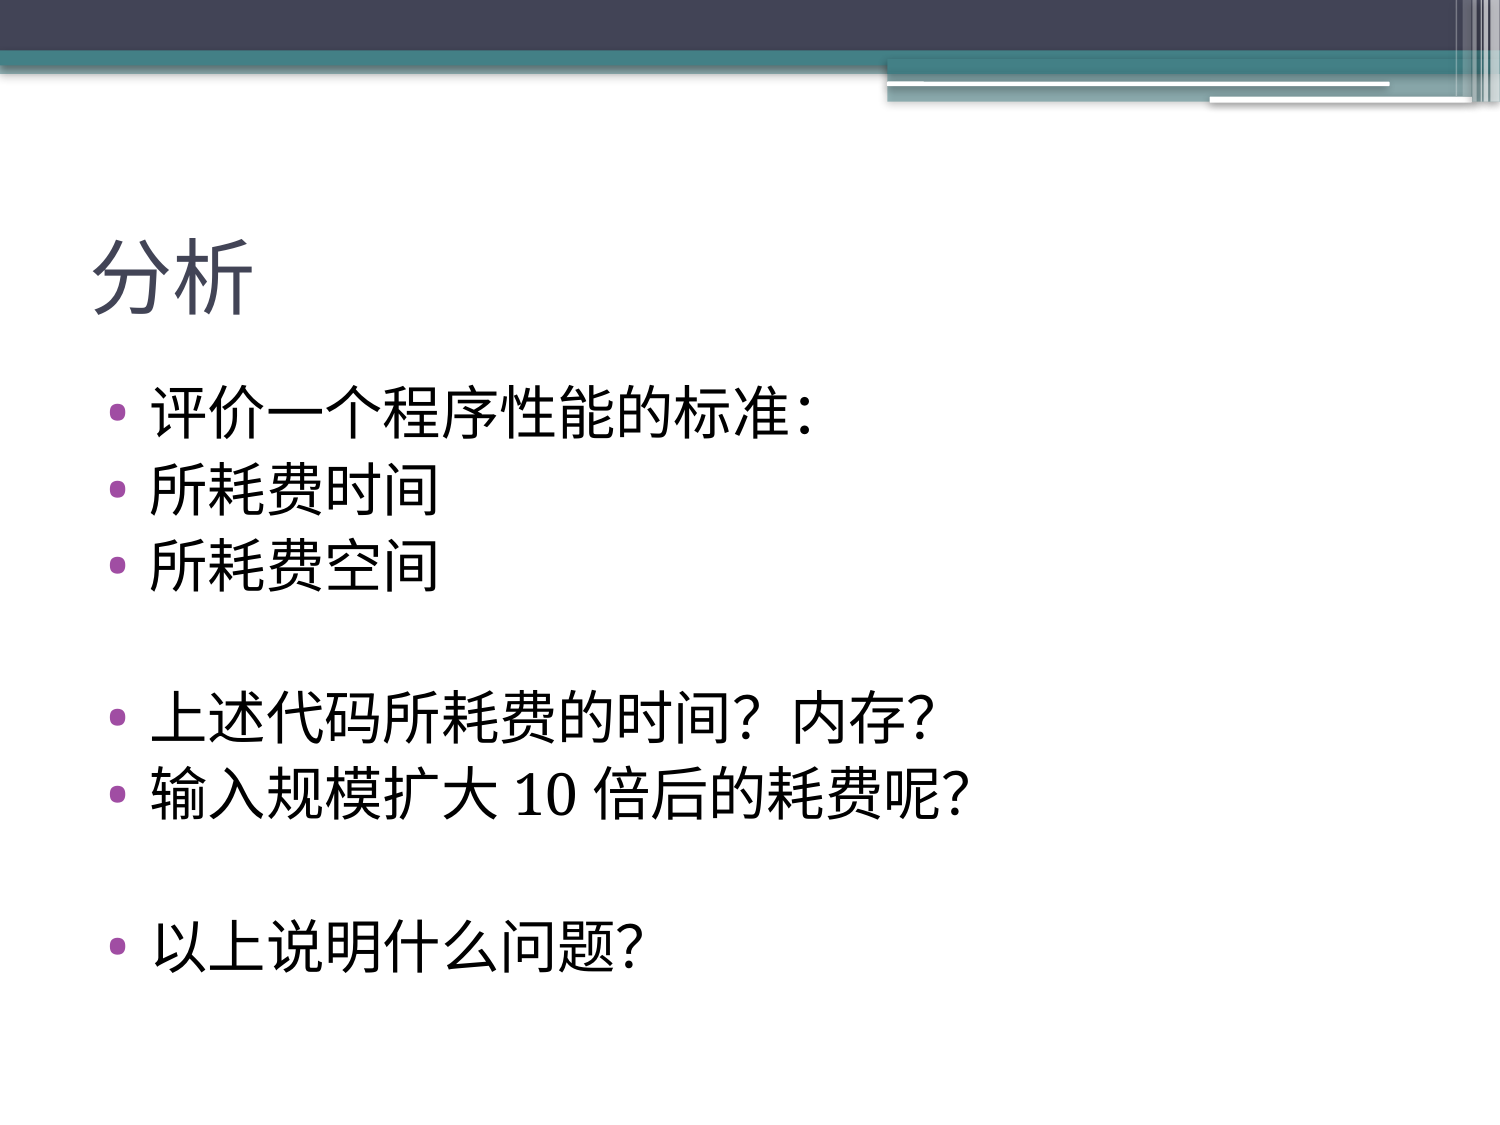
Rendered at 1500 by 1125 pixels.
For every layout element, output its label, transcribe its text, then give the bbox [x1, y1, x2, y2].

title 分析 [75, 187, 1425, 363]
list 评价一个程序性能的标准： 所耗费时间 所耗费空间 上述代码所耗费的时间？内存？ 输入规模扩大10倍后的耗费呢？ 以上说明什么问题？ [75, 368, 1425, 1079]
